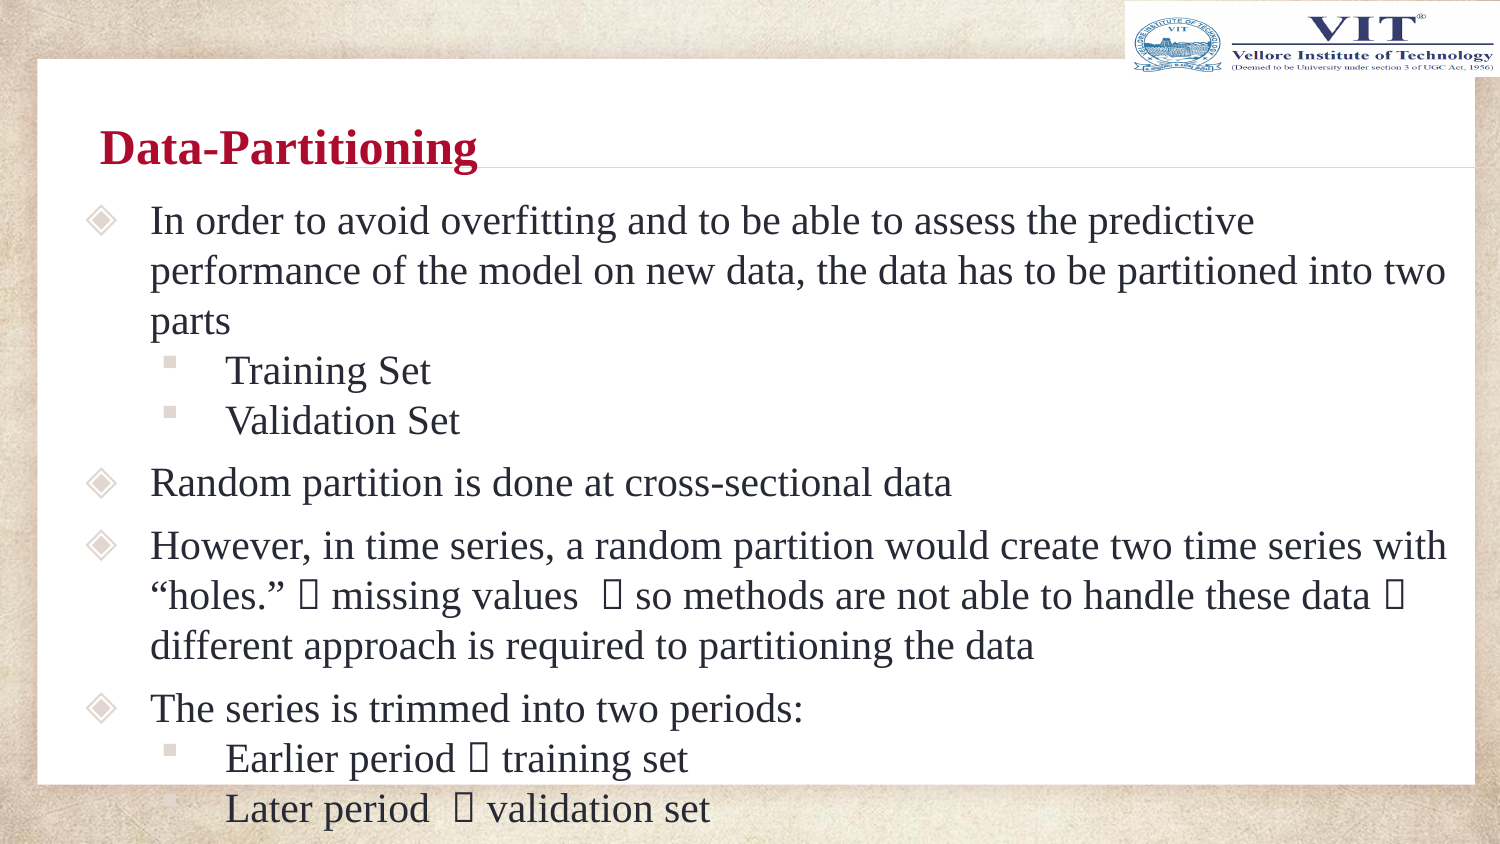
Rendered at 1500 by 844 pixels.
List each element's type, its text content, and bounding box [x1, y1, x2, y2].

title Data-Partitioning [99, 109, 1441, 175]
list In order to avoid overfitting and to be able to assess the predictive performance of the model on new data, the data has to be partitioned into two parts Training Set Validation Set Random partition is done at cross-sectional data However, in time series, a random partition would create two time series with “holes.”  missing values  so methods are not able to handle these data  different approach is required to partitioning the data The series is trimmed into two periods: Earlier period  training set Later period  validation set [75, 192, 1450, 785]
picture [0, 0, 1500, 844]
